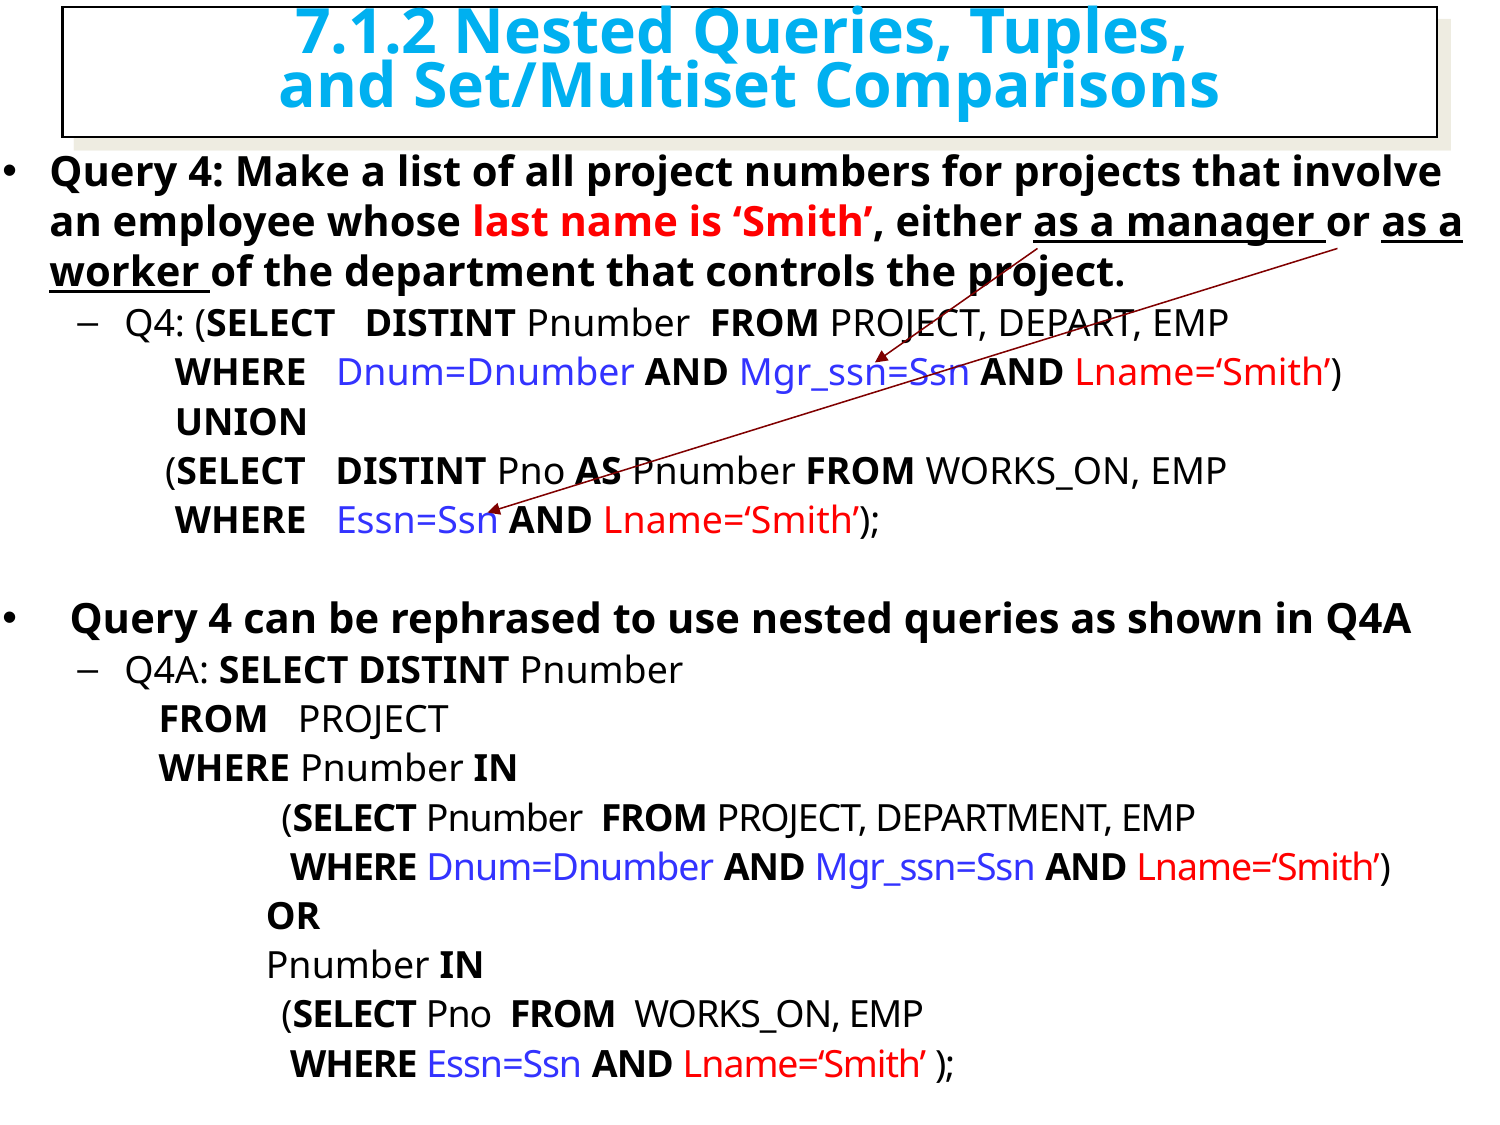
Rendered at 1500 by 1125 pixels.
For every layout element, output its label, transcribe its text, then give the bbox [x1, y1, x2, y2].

list Query 4: Make a list of all project numbers for projects that involve an employee whose last name is ‘Smith’, either as a manager or as a worker of the department that controls the project. Q4: (SELECT DISTINT Pnumber FROM PROJECT, DEPART, EMP WHERE Dnum=Dnumber AND Mgr_ssn=Ssn AND Lname=‘Smith’) UNION (SELECT DISTINT Pno AS Pnumber FROM WORKS_ON, EMP WHERE Essn=Ssn AND Lname=‘Smith’); Query 4 can be rephrased to use nested queries as shown in Q4A Q4A: SELECT DISTINT Pnumber FROM PROJECT WHERE Pnumber IN (SELECT Pnumber FROM PROJECT, DEPARTMENT, EMP WHERE Dnum=Dnumber AND Mgr_ssn=Ssn AND Lname=‘Smith’) OR Pnumber IN (SELECT Pno FROM WORKS_ON, EMP WHERE Essn=Ssn AND Lname=‘Smith’ ); [0, 137, 1500, 1125]
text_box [874, 248, 1038, 363]
text_box 7.1.2 Nested Queries, Tuples, and Set/Multiset Comparisons [62, 7, 1438, 138]
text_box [487, 248, 1338, 513]
